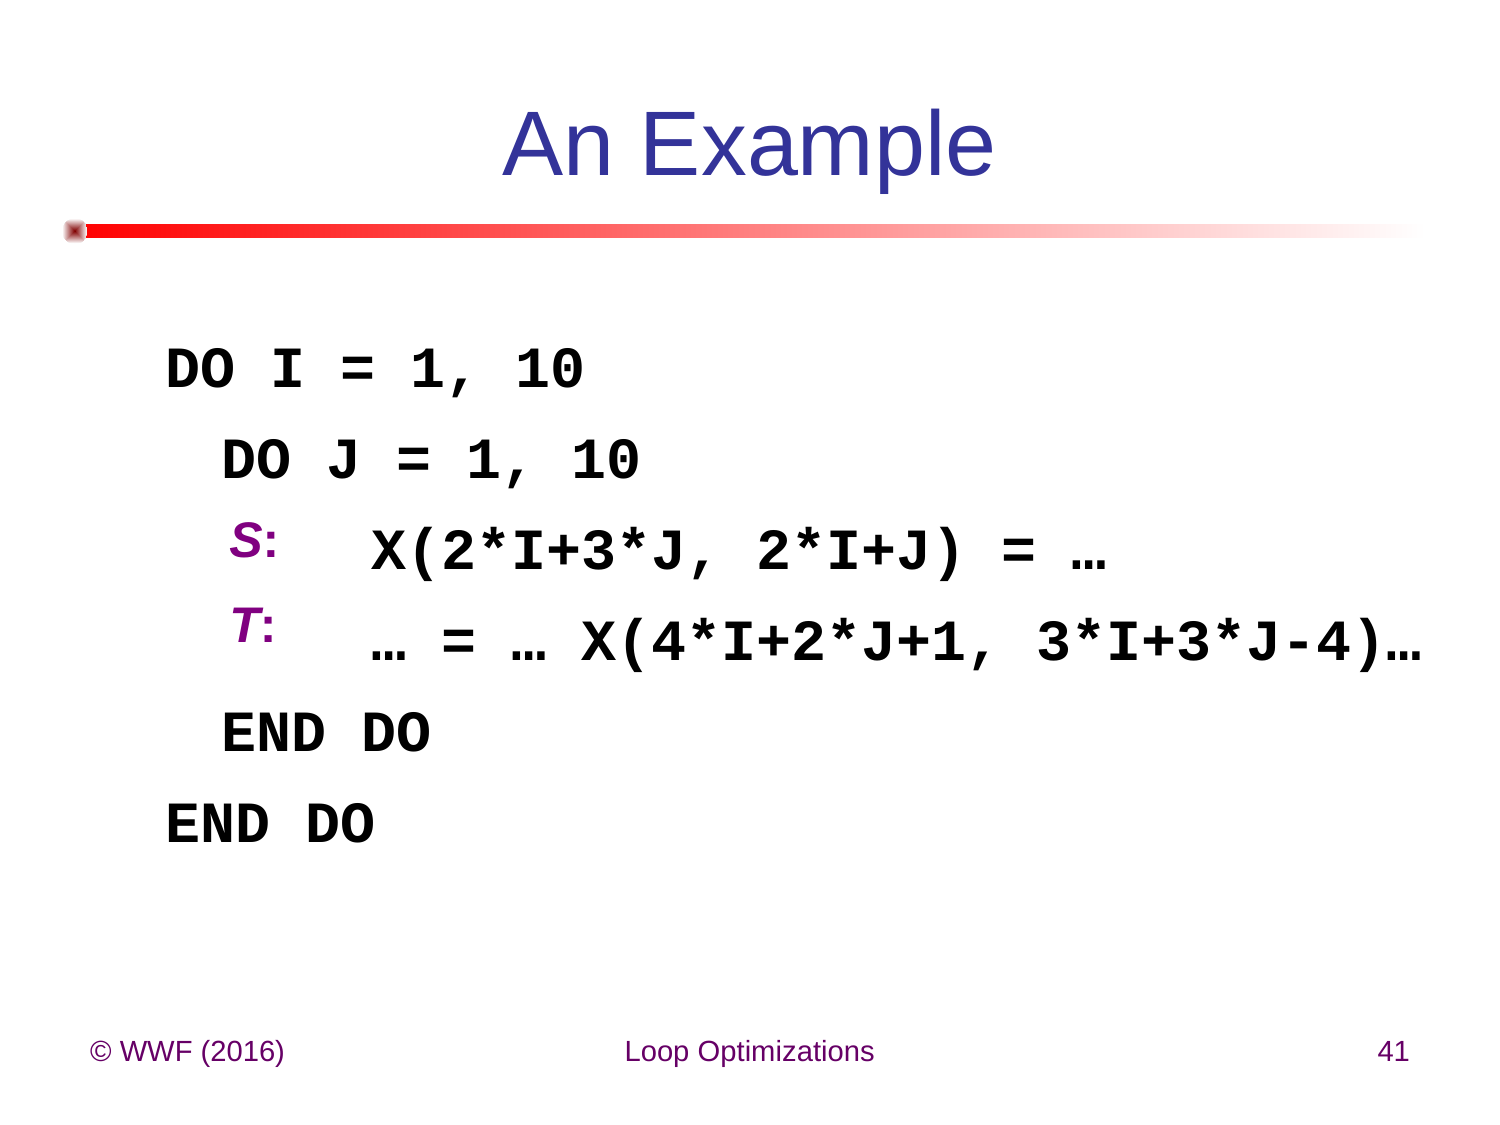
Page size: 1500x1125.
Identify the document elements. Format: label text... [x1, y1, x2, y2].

slide_number © WWF (2016) [75, 1024, 425, 1103]
slide_number 41 [1074, 1024, 1425, 1103]
list DO I = 1, 10 DO J = 1, 10 X(2*I+3*J, 2*I+J) = … … = … X(4*I+2*J+1, 3*I+3*J-4)… END DO END DO [150, 301, 1500, 964]
text_box S: T: [214, 500, 328, 660]
footer Loop Optimizations [512, 1024, 988, 1103]
title An Example [75, 45, 1425, 233]
